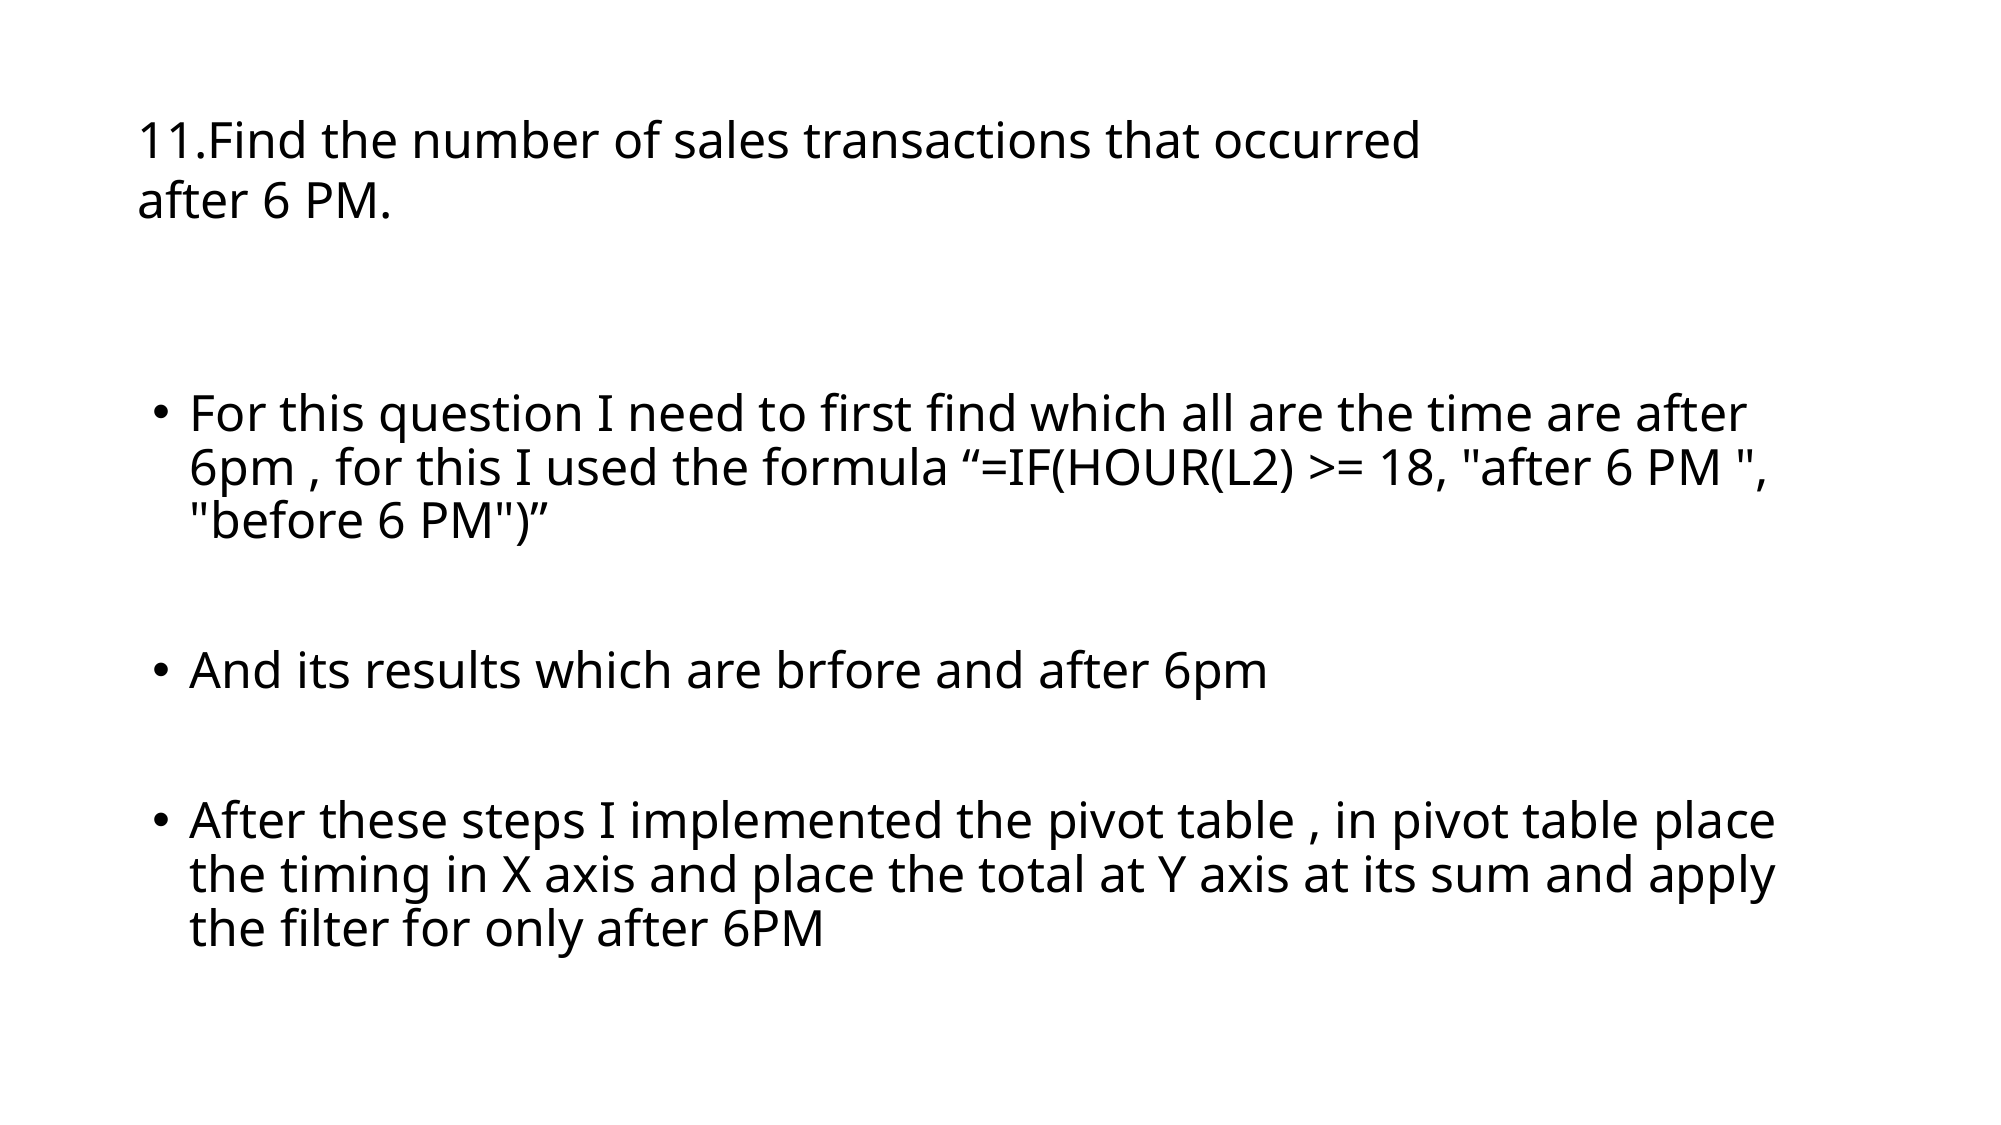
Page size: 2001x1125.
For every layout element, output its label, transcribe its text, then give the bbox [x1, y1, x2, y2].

list For this question I need to first find which all are the time are after 6pm , for this I used the formula “=IF(HOUR(L2) >= 18, "after 6 PM ", "before 6 PM")” And its results which are brfore and after 6pm After these steps I implemented the pivot table , in pivot table place the timing in X axis and place the total at Y axis at its sum and apply the filter for only after 6PM [137, 299, 1863, 1014]
title 11.Find the number of sales transactions that occurred after 6 PM. [137, 74, 1495, 263]
